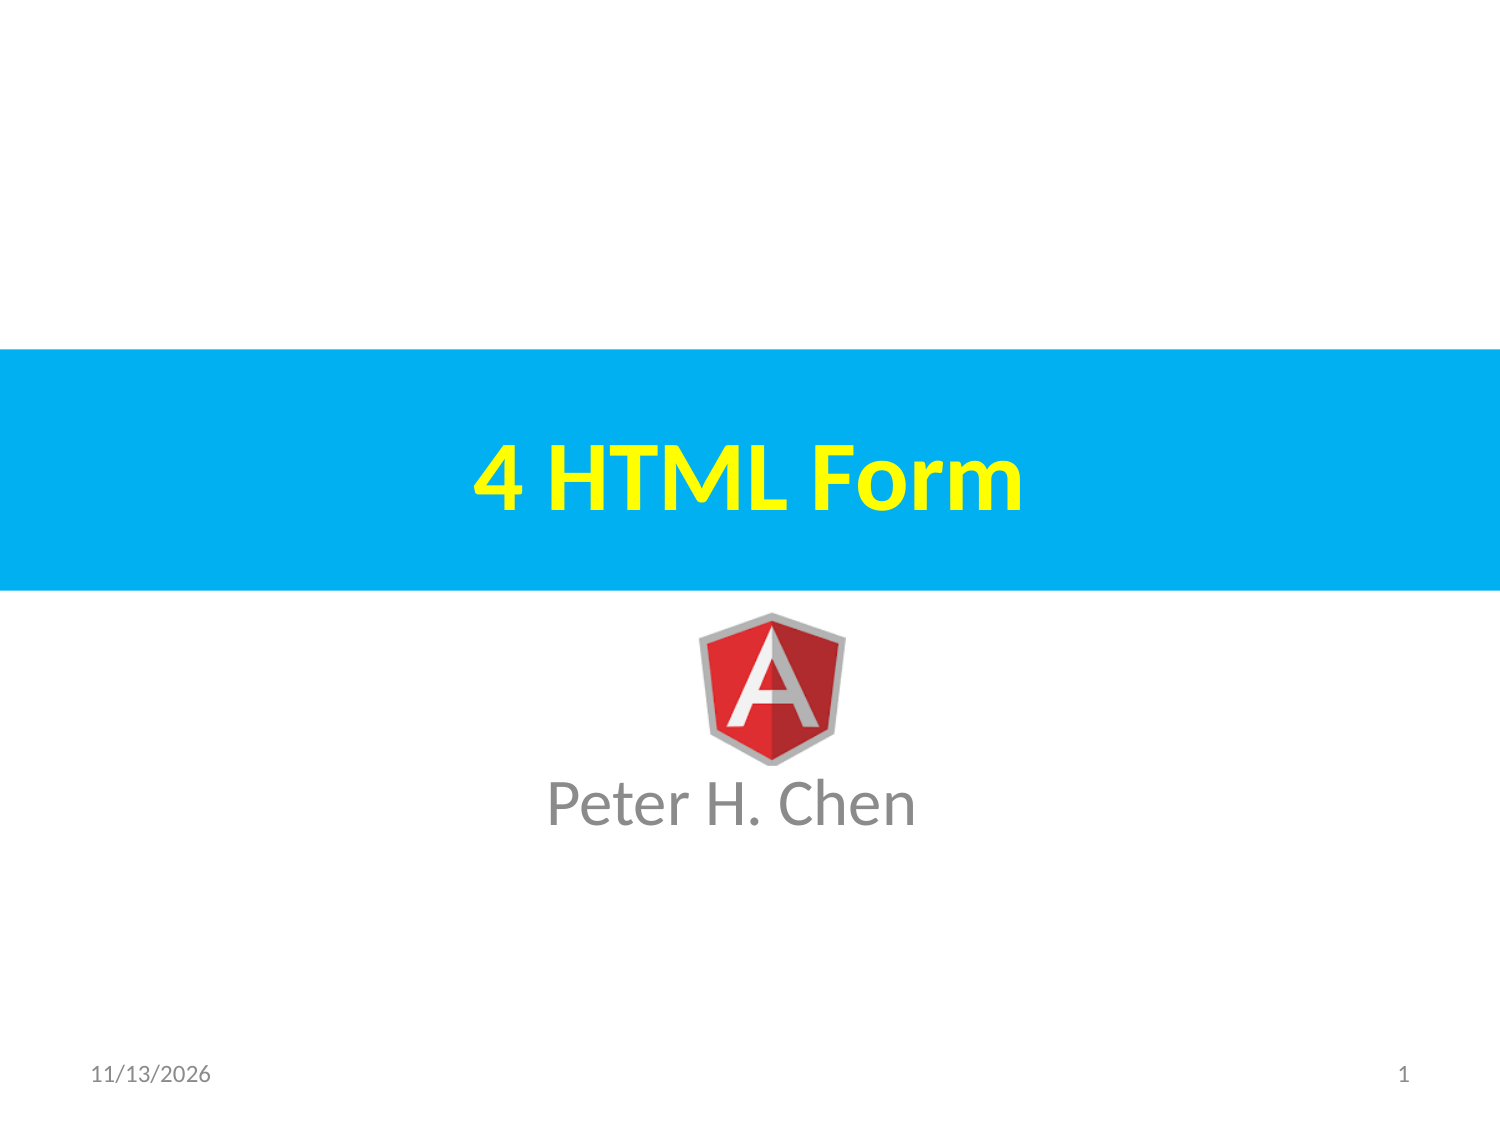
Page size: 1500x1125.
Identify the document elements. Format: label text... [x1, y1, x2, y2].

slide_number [75, 1042, 425, 1103]
subtitle Peter H. Chen [206, 751, 1257, 866]
title 4 HTML Form [0, 349, 1500, 591]
picture [694, 609, 846, 771]
slide_number 1 [1074, 1042, 1425, 1103]
